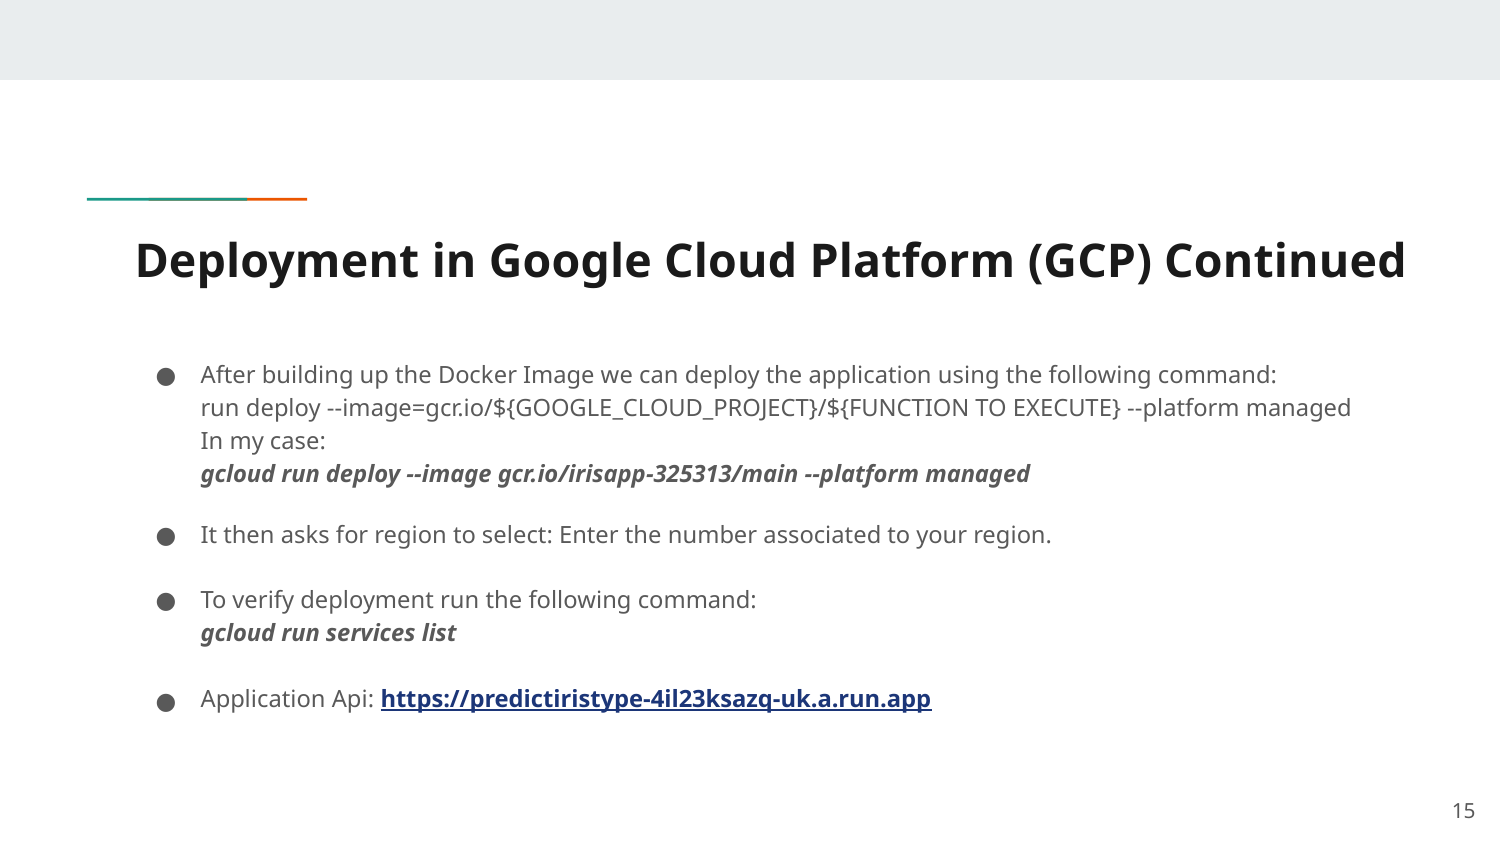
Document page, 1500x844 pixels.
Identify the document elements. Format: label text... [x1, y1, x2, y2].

list After building up the Docker Image we can deploy the application using the following command: run deploy --image=gcr.io/${GOOGLE_CLOUD_PROJECT}/${FUNCTION TO EXECUTE} --platform managed In my case: gcloud run deploy --image gcr.io/irisapp-325313/main --platform managed It then asks for region to select: Enter the number associated to your region. To verify deployment run the following command: gcloud run services list Application Api: https://predictiristype-4il23ksazq-uk.a.run.app [119, 341, 1381, 760]
slide_number ‹#› [1400, 779, 1491, 844]
title Deployment in Google Cloud Platform (GCP) Continued [119, 216, 1437, 305]
